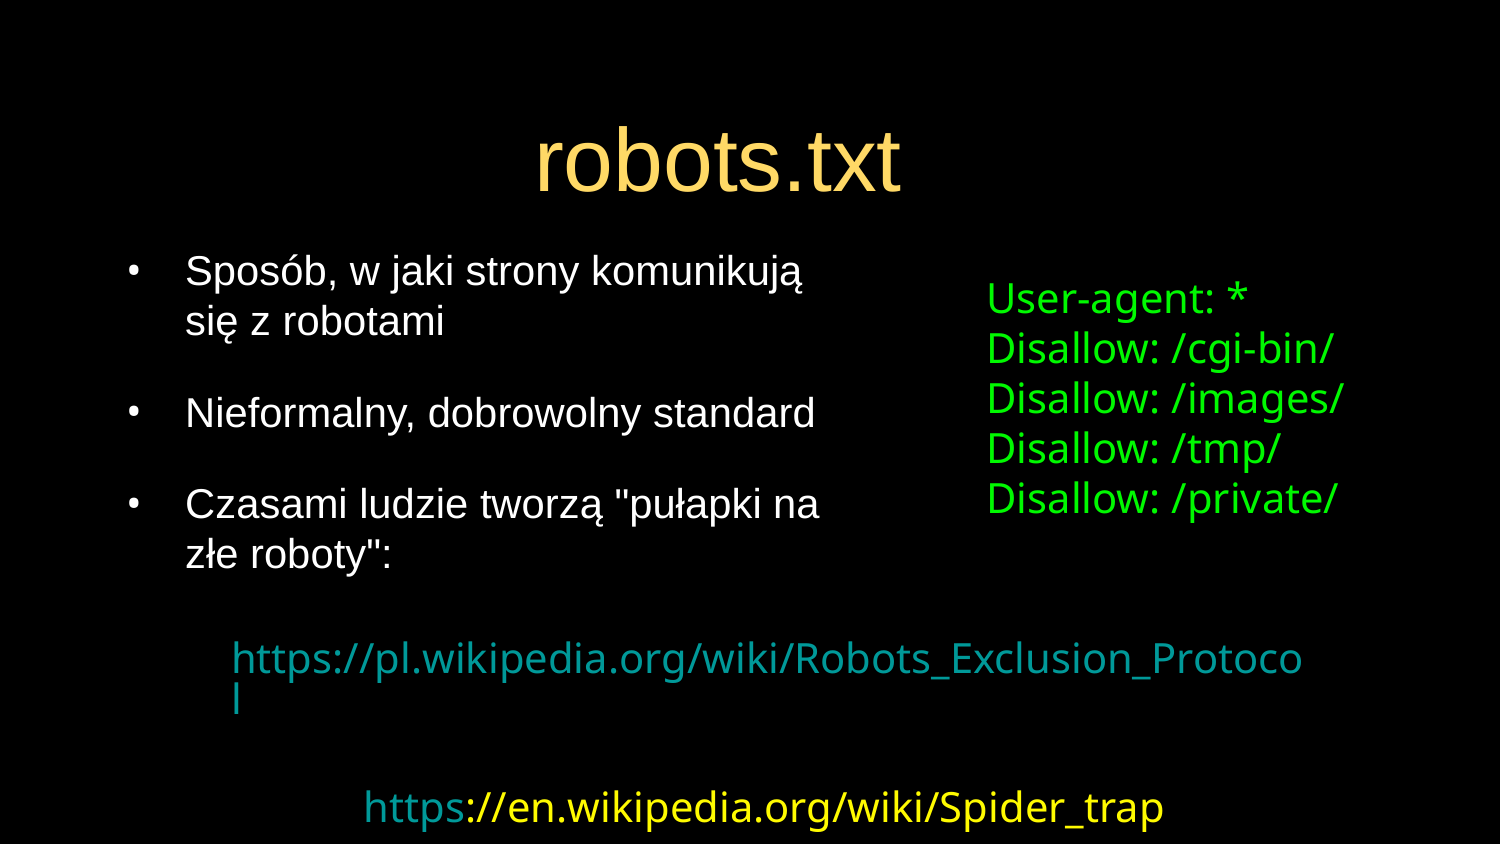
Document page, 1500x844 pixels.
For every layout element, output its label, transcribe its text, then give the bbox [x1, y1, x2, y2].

title robots.txt [106, 76, 1330, 235]
text_box https://pl.wikipedia.org/wiki/Robots_Exclusion_Protocol https://en.wikipedia.org/wiki/Spider_trap [226, 660, 1314, 767]
list Sposób, w jaki strony komunikują się z robotami Nieformalny, dobrowolny standard Czasami ludzie tworzą "pułapki na złe roboty": [106, 240, 868, 767]
text_box User-agent: * Disallow: /cgi-bin/ Disallow: /images/ Disallow: /tmp/ Disallow: /private/ [981, 272, 1445, 522]
